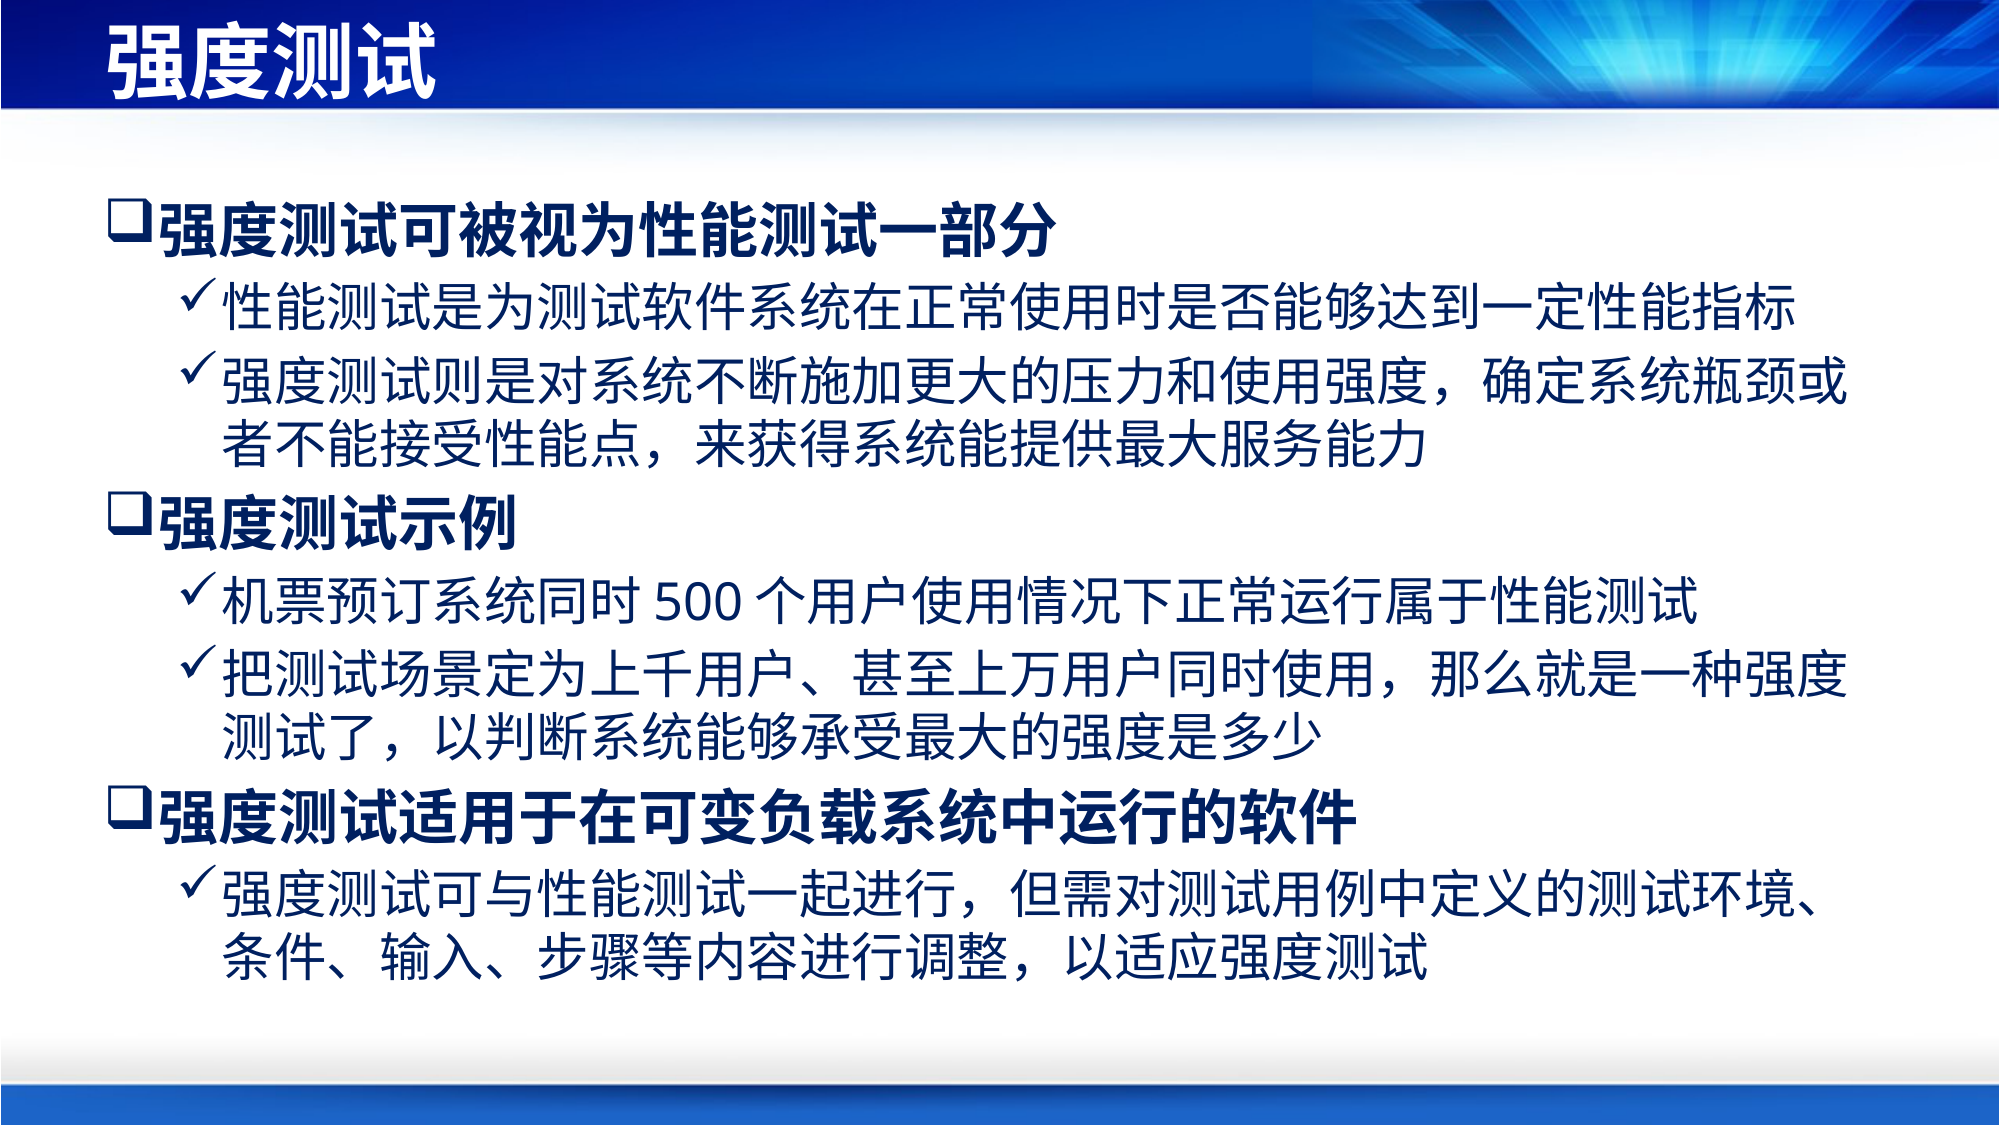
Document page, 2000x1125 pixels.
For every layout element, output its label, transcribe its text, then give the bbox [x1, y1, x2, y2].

title 强度测试 [90, 1, 1880, 118]
picture [1, 0, 1999, 1125]
list 强度测试可被视为性能测试一部分 性能测试是为测试软件系统在正常使用时是否能够达到一定性能指标 强度测试则是对系统不断施加更大的压力和使用强度，确定系统瓶颈或者不能接受性能点，来获得系统能提供最大服务能力 强度测试示例 机票预订系统同时500个用户使用情况下正常运行属于性能测试 把测试场景定为上千用户、甚至上万用户同时使用，那么就是一种强度测试了，以判断系统能够承受最大的强度是多少 强度测试适用于在可变负载系统中运行的软件 强度测试可与性能测试一起进行，但需对测试用例中定义的测试环境、条件、输入、步骤等内容进行调整，以适应强度测试 [88, 184, 1880, 1012]
